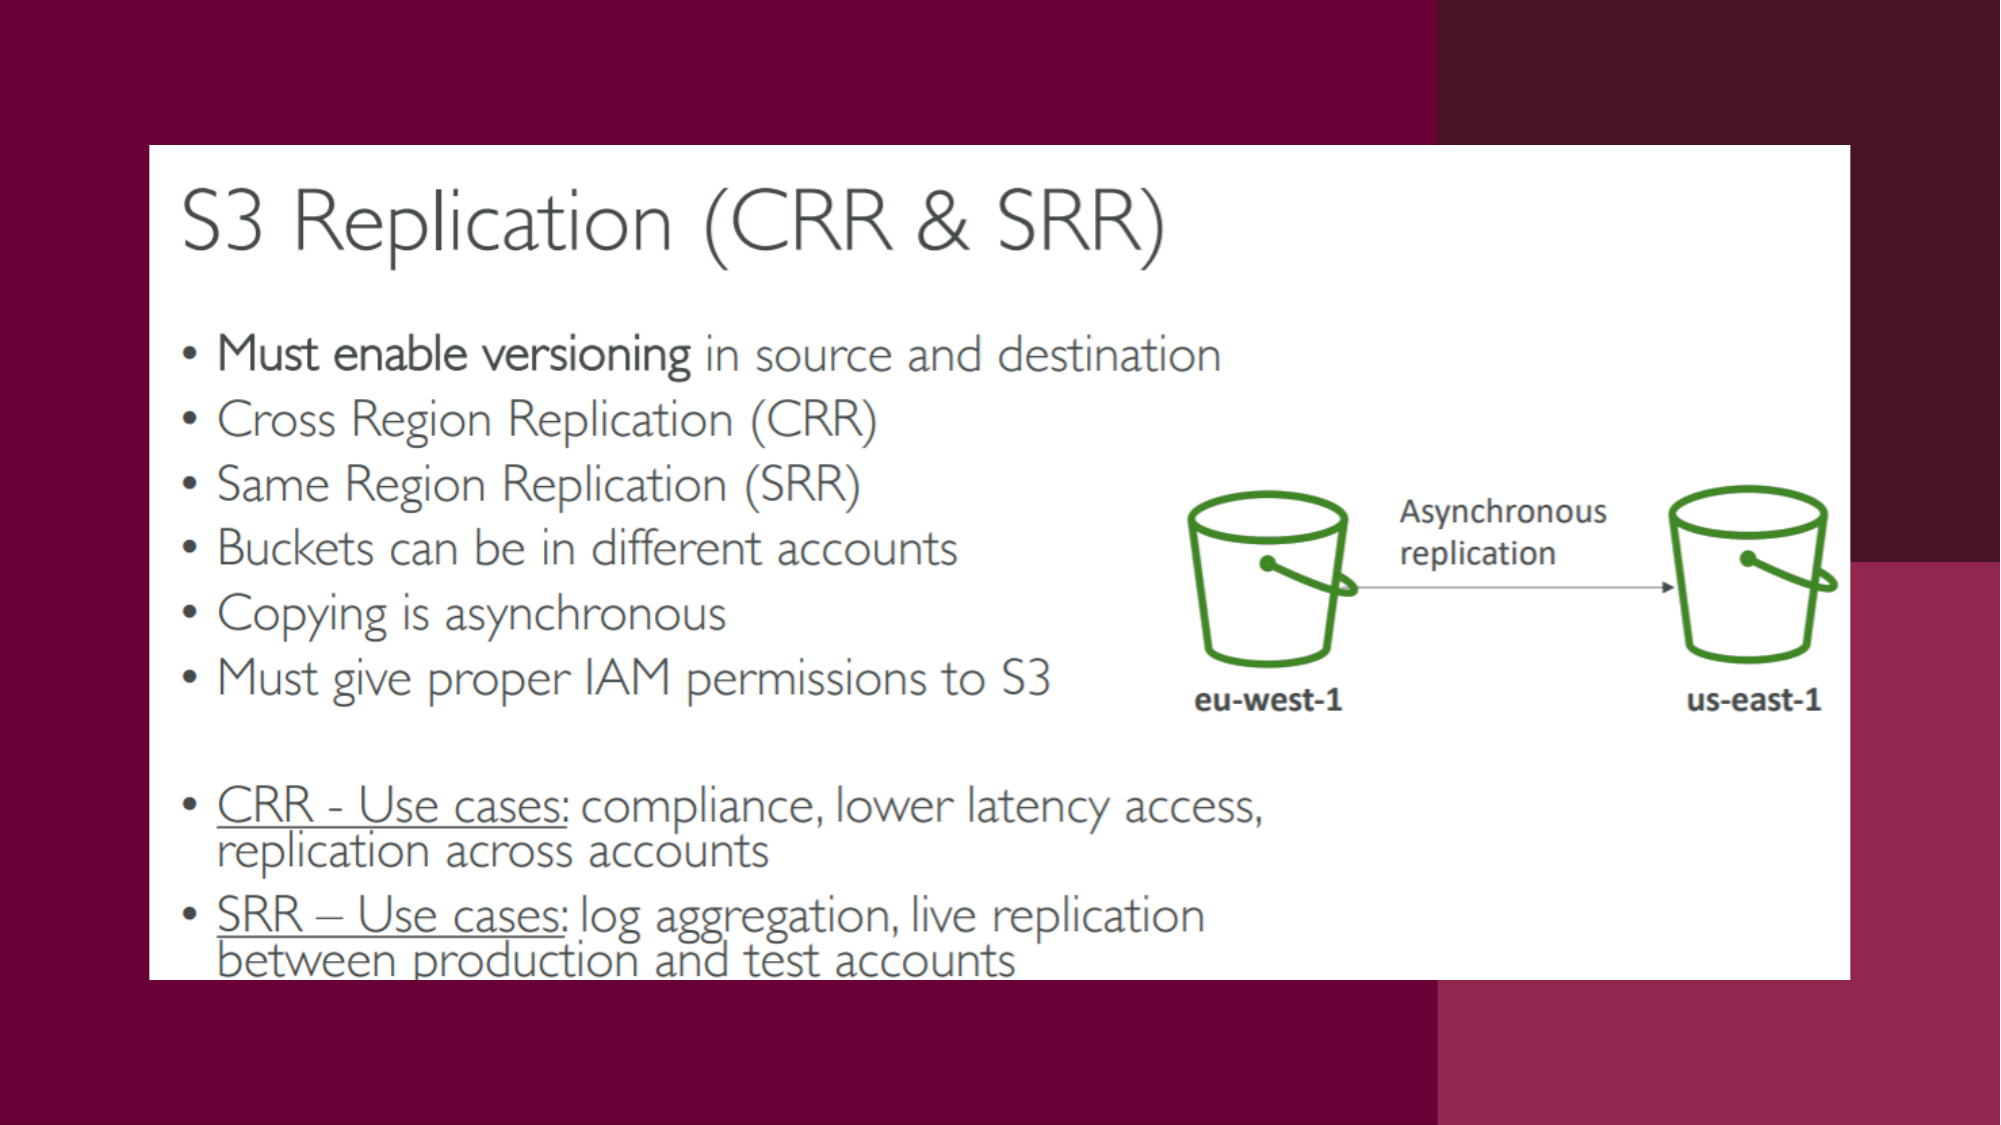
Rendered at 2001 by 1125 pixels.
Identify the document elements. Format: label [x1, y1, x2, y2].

list [149, 145, 1851, 980]
text_box [0, 0, 1437, 1125]
text_box [1437, 562, 2000, 1125]
text_box [1437, 0, 2000, 562]
